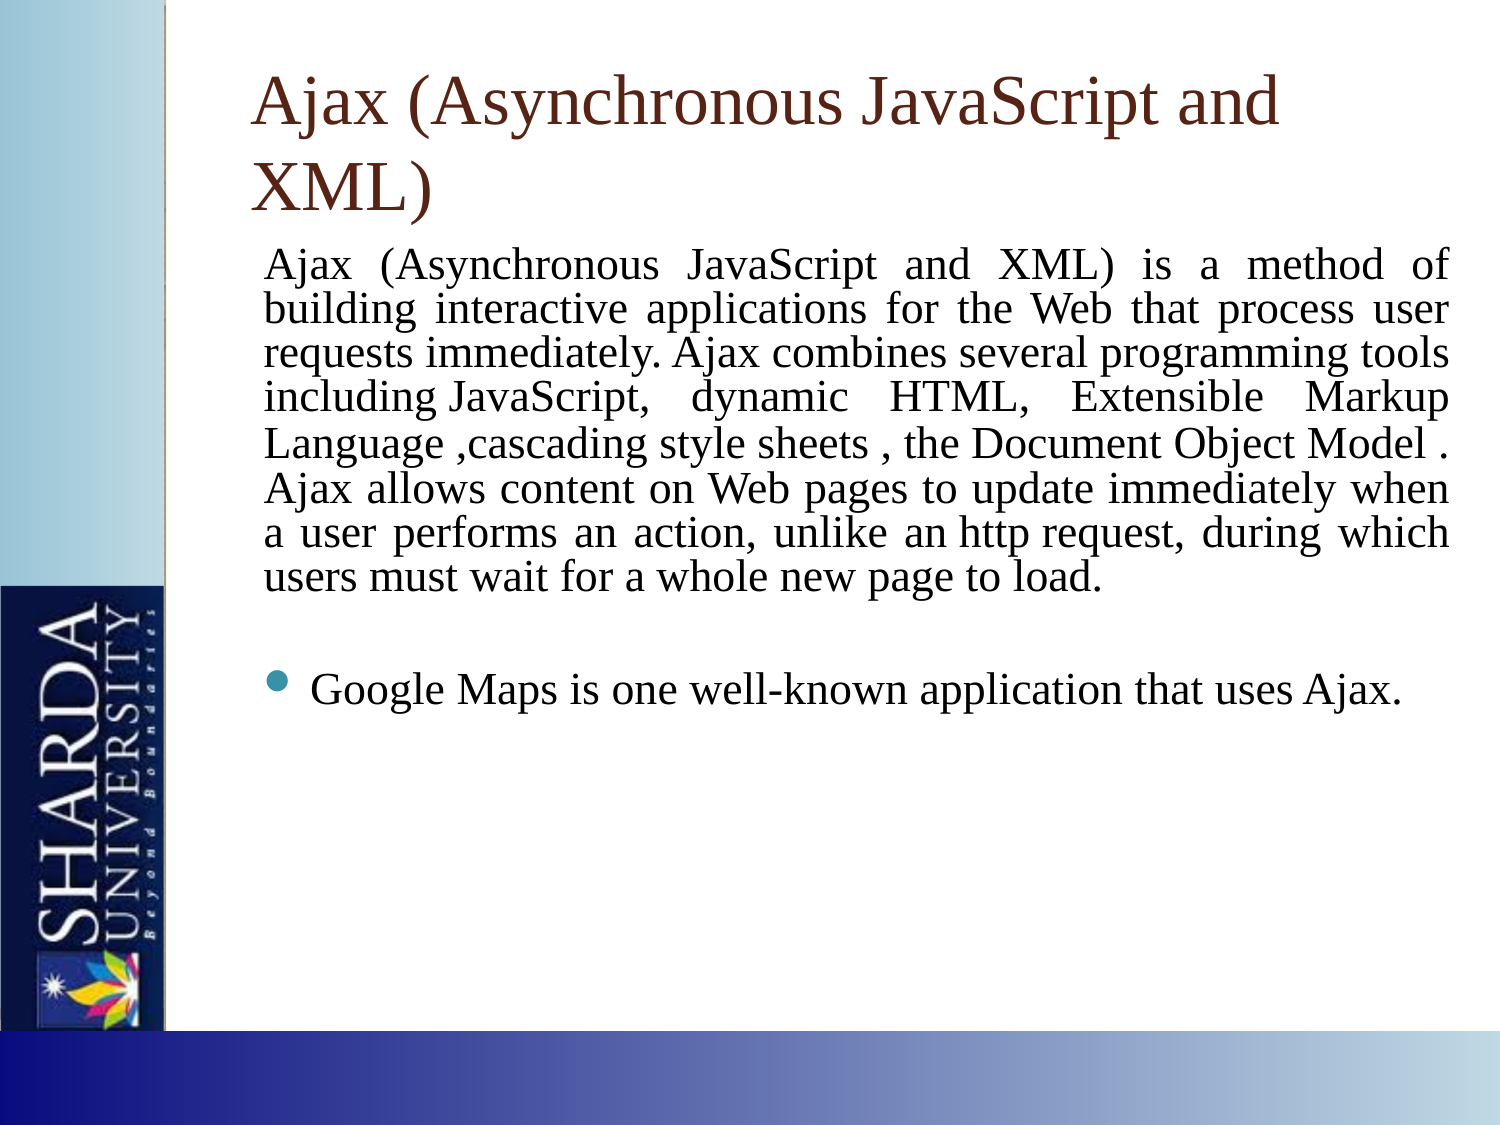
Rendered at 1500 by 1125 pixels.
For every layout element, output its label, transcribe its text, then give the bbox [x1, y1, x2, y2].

title Ajax (Asynchronous JavaScript and XML) [235, 45, 1466, 233]
picture [1, 586, 163, 1031]
list Ajax (Asynchronous JavaScript and XML) is a method of building interactive applications for the Web that process user requests immediately. Ajax combines several programming tools including JavaScript, dynamic HTML, Extensible Markup Language ,cascading style sheets , the Document Object Model . Ajax allows content on Web pages to update immediately when a user performs an action, unlike an http request, during which users must wait for a whole new page to load. Google Maps is one well-known application that uses Ajax. [235, 237, 1466, 997]
